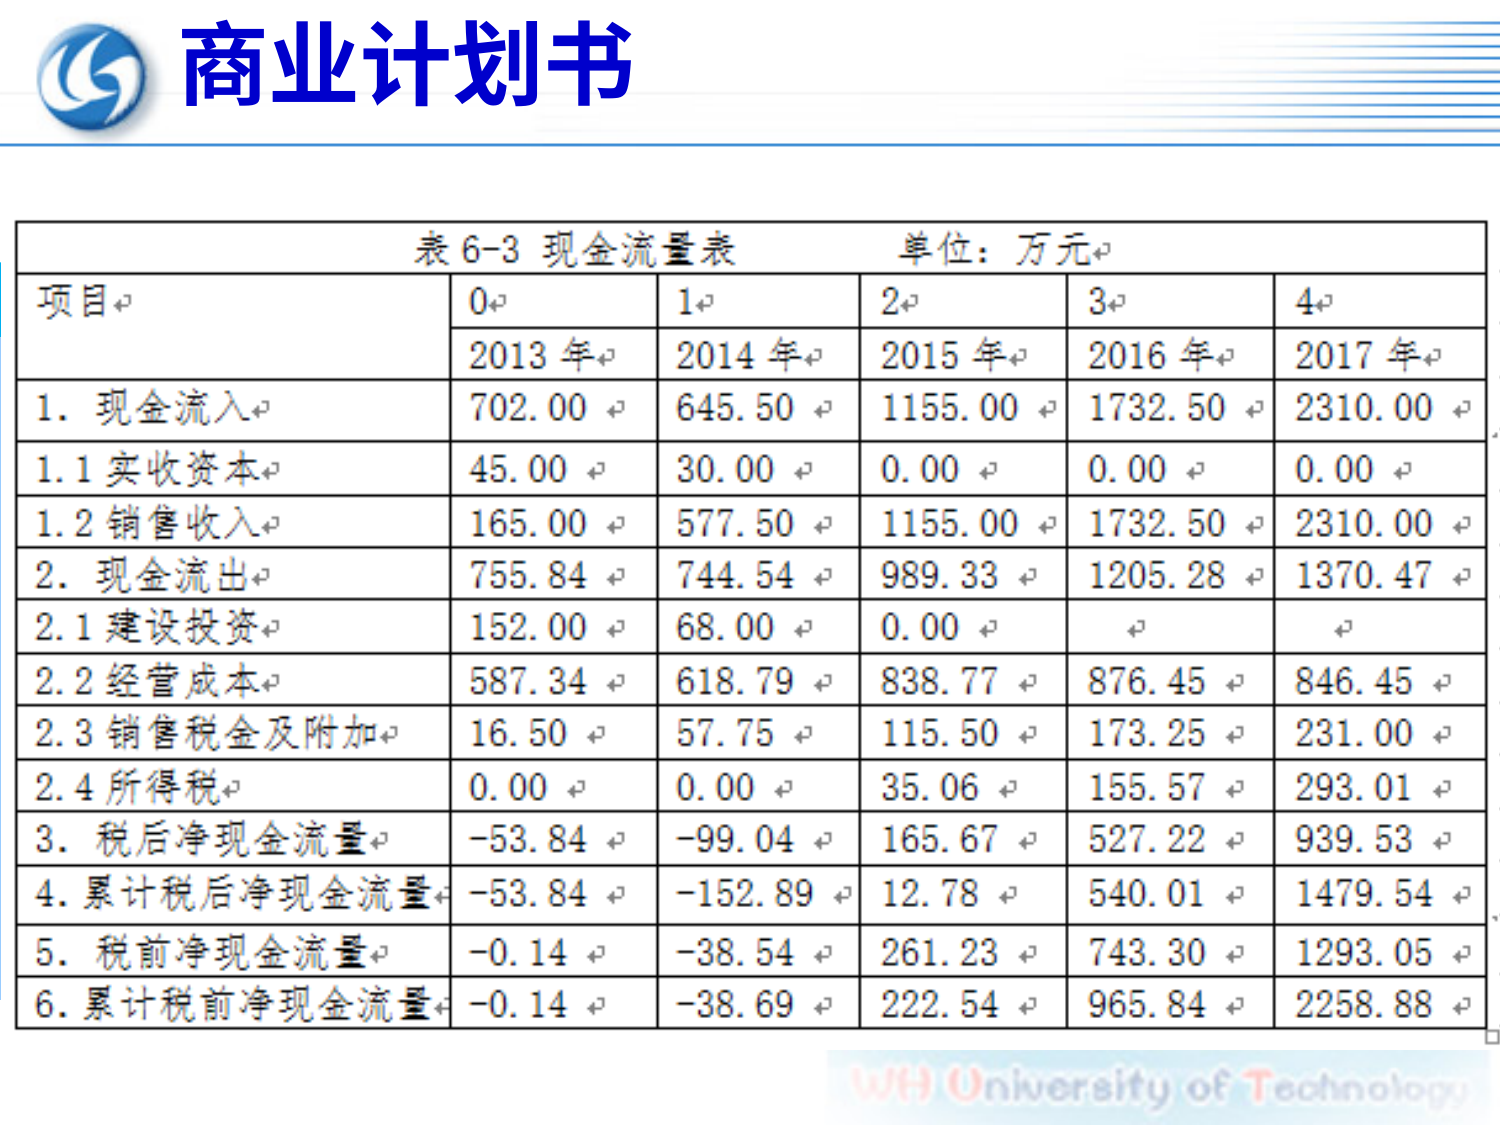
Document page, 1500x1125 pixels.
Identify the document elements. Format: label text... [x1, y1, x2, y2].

text_box 商业计划书 [162, 0, 1338, 125]
picture [0, 0, 1500, 1125]
